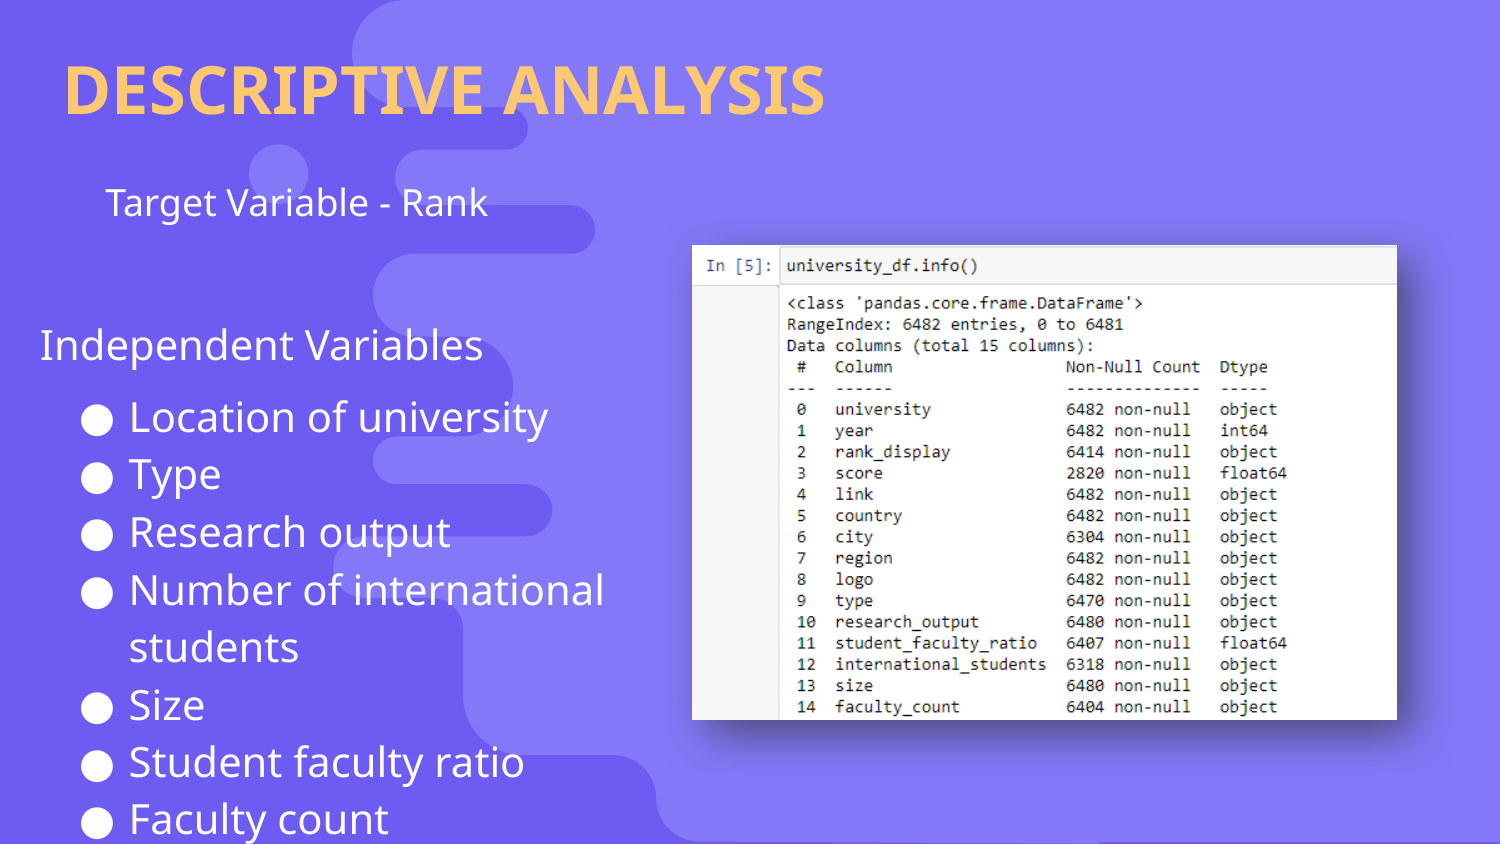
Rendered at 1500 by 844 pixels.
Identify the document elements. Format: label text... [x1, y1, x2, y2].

picture [692, 245, 1397, 720]
list Location of university Type Research output Number of international students Size Student faculty ratio Faculty count [38, 368, 639, 720]
text_box Target Variable - Rank [65, 156, 666, 229]
text_box Independent Variables [0, 296, 601, 369]
title DESCRIPTIVE ANALYSIS [47, 32, 1312, 127]
